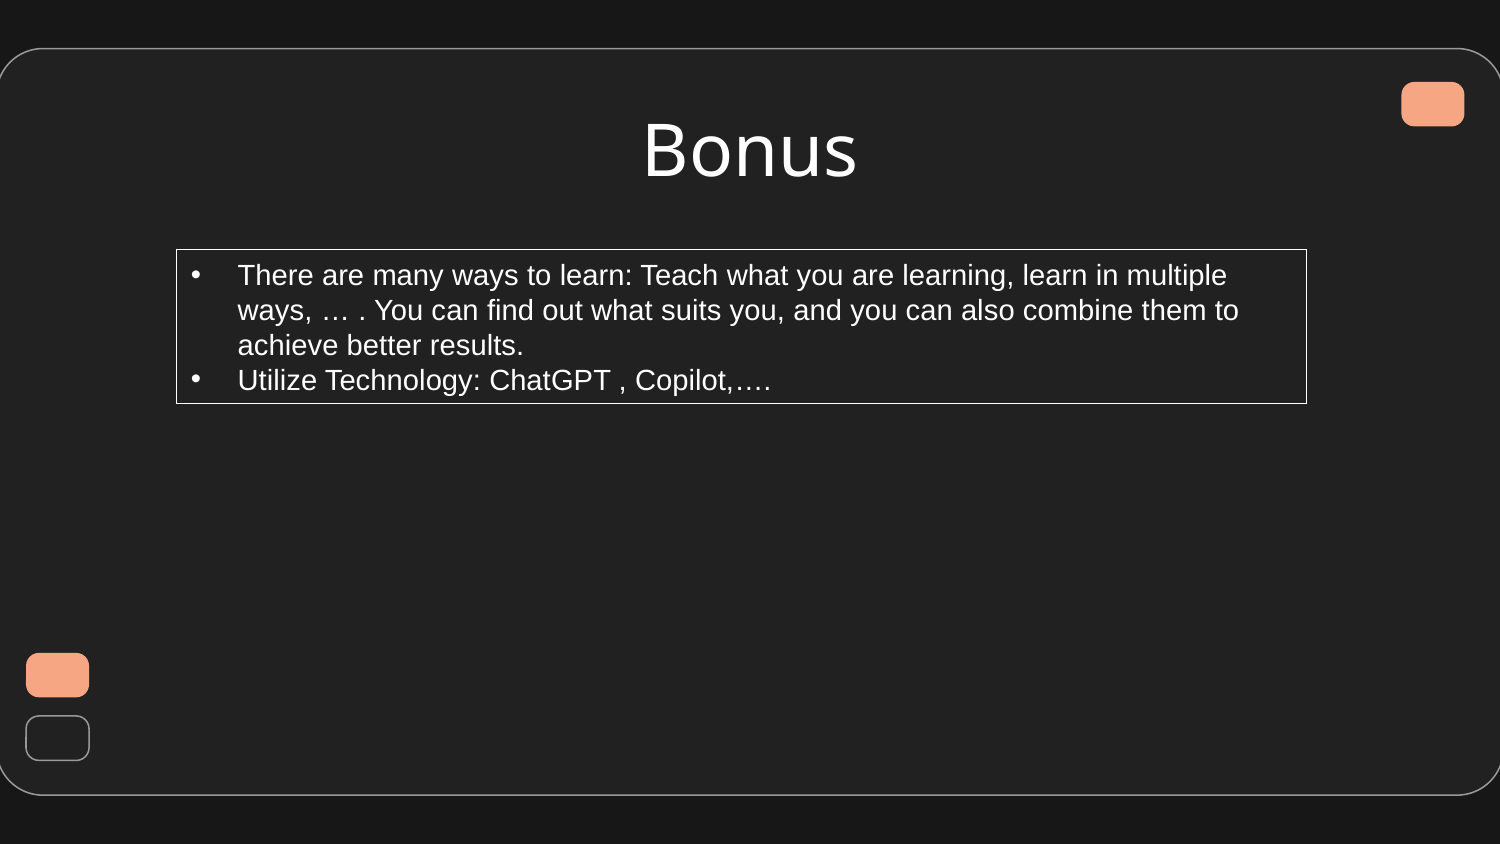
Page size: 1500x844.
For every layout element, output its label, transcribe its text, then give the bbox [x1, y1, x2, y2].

text_box There are many ways to learn: Teach what you are learning, learn in multiple ways, … . You can find out what suits you, and you can also combine them to achieve better results. Utilize Technology: ChatGPT , Copilot,…. [176, 249, 1307, 404]
title Bonus [116, 88, 1383, 183]
